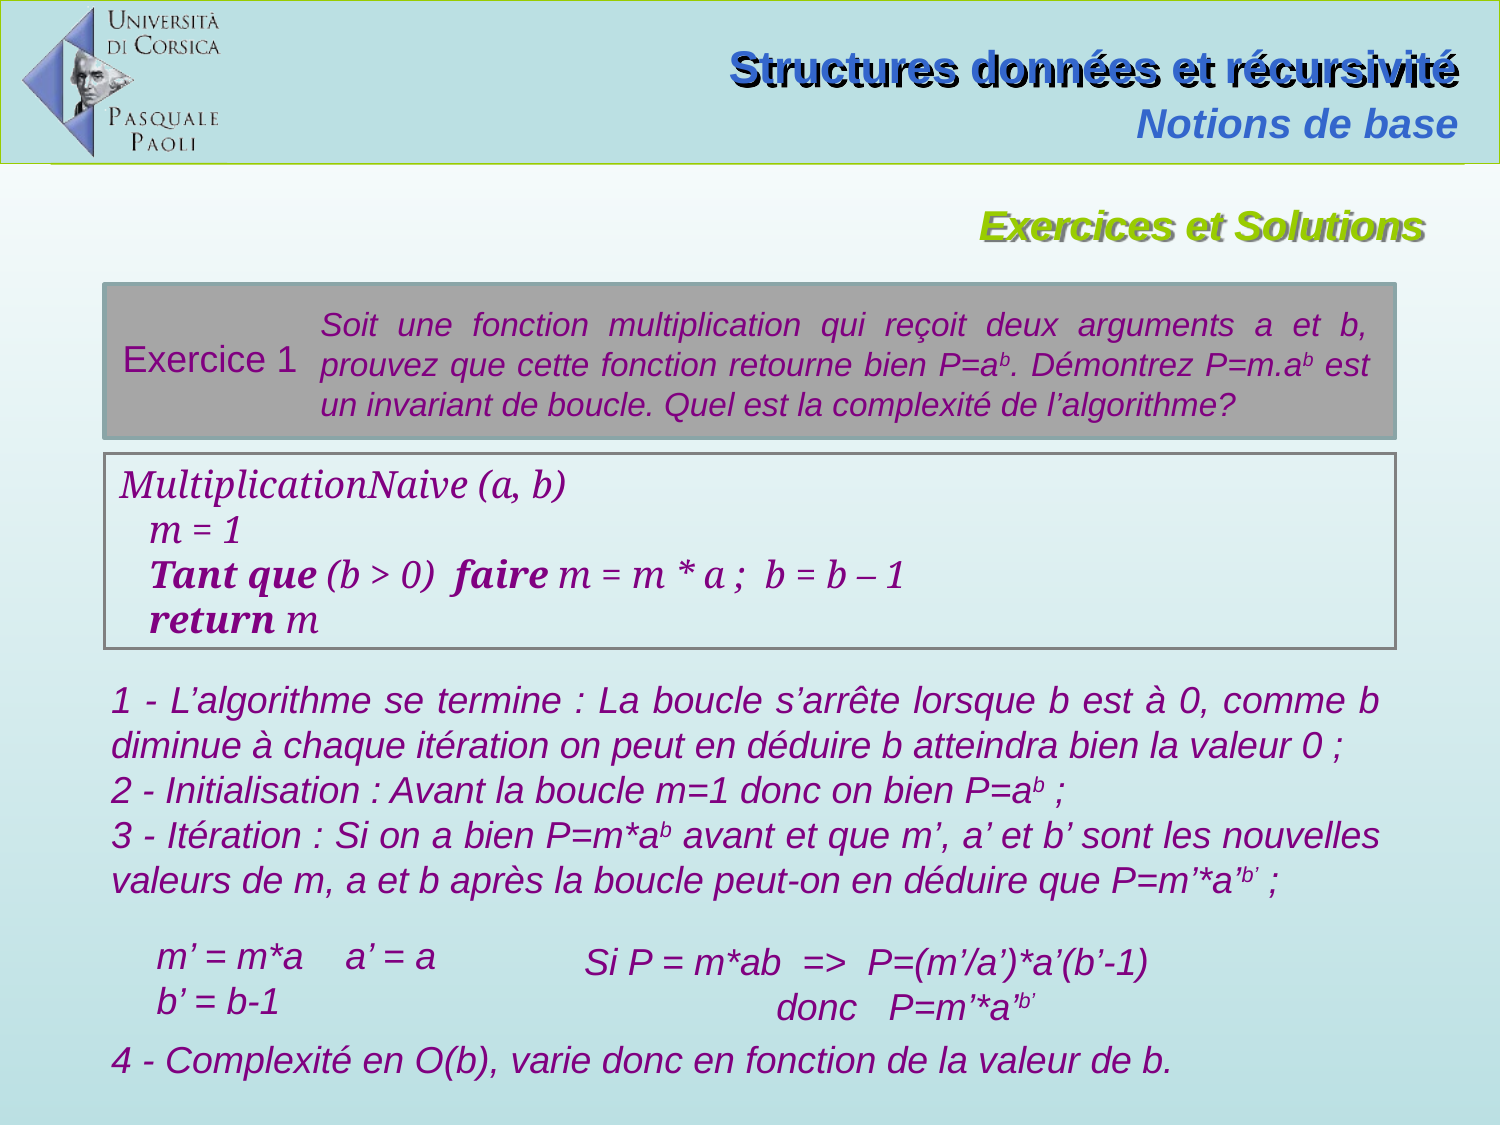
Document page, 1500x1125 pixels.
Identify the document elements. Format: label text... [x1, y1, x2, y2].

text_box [50, 163, 1465, 258]
text_box [0, 0, 1500, 164]
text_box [104, 283, 1396, 473]
text_box Structures données et récursivité [713, 29, 1472, 100]
picture [21, 5, 221, 159]
text_box MultiplicationNaive (a, b) m = 1 Tant que (b > 0) faire m = m * a ; b = b – 1 return m [104, 480, 1396, 649]
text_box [21, 668, 1396, 1094]
text_box Notions de base [1121, 89, 1474, 155]
